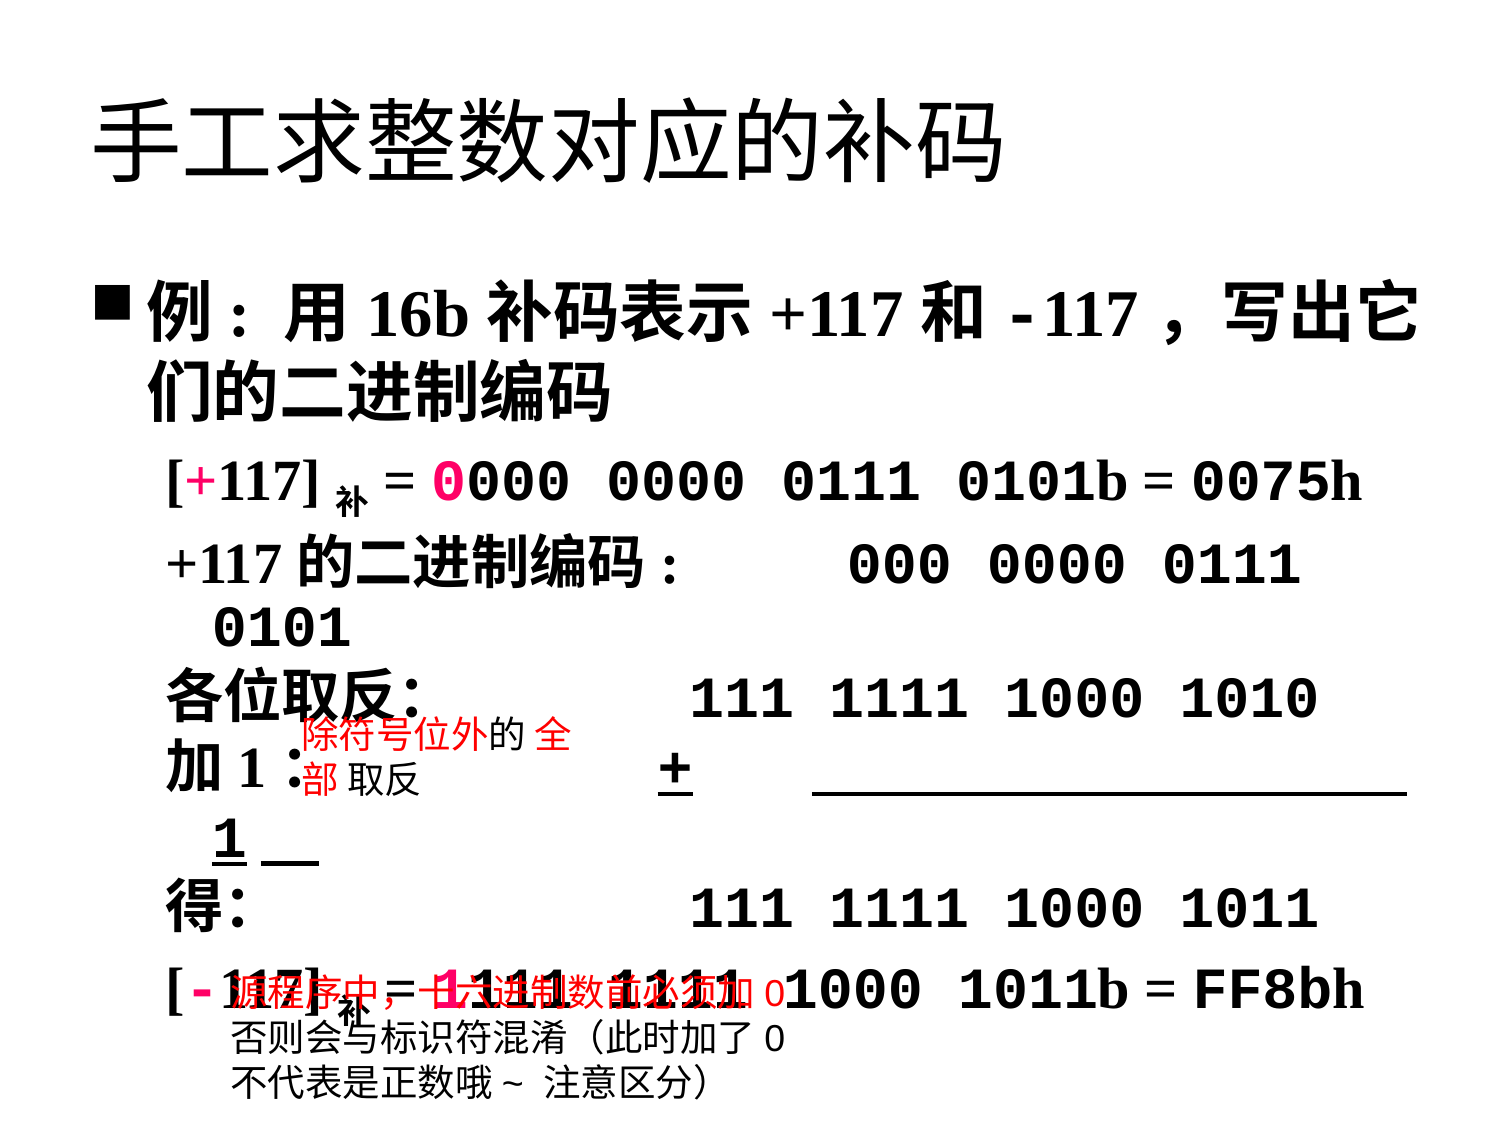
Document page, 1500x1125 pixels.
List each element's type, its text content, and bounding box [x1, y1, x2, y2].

text_box 除符号位外的 全部 取反 [286, 703, 597, 809]
title 手工求整数对应的补码 [74, 44, 1426, 233]
list 例: 用16b补码表示+117和-117，写出它们的二进制编码 [+117]补= 0000 0000 0111 0101b = 0075h +117的二进制编码: 000 0000 0111 0101 各位取反： 111 1111 1000 1010 加1： + 1 得： 111 1111 1000 1011 [-117]补= 1111 1111 1000 1011b = FF8bh [74, 262, 1448, 1006]
text_box 源程序中，十六进制数前必须加0 否则会与标识符混淆（此时加了0不代表是正数哦~ 注意区分） [215, 961, 809, 1112]
